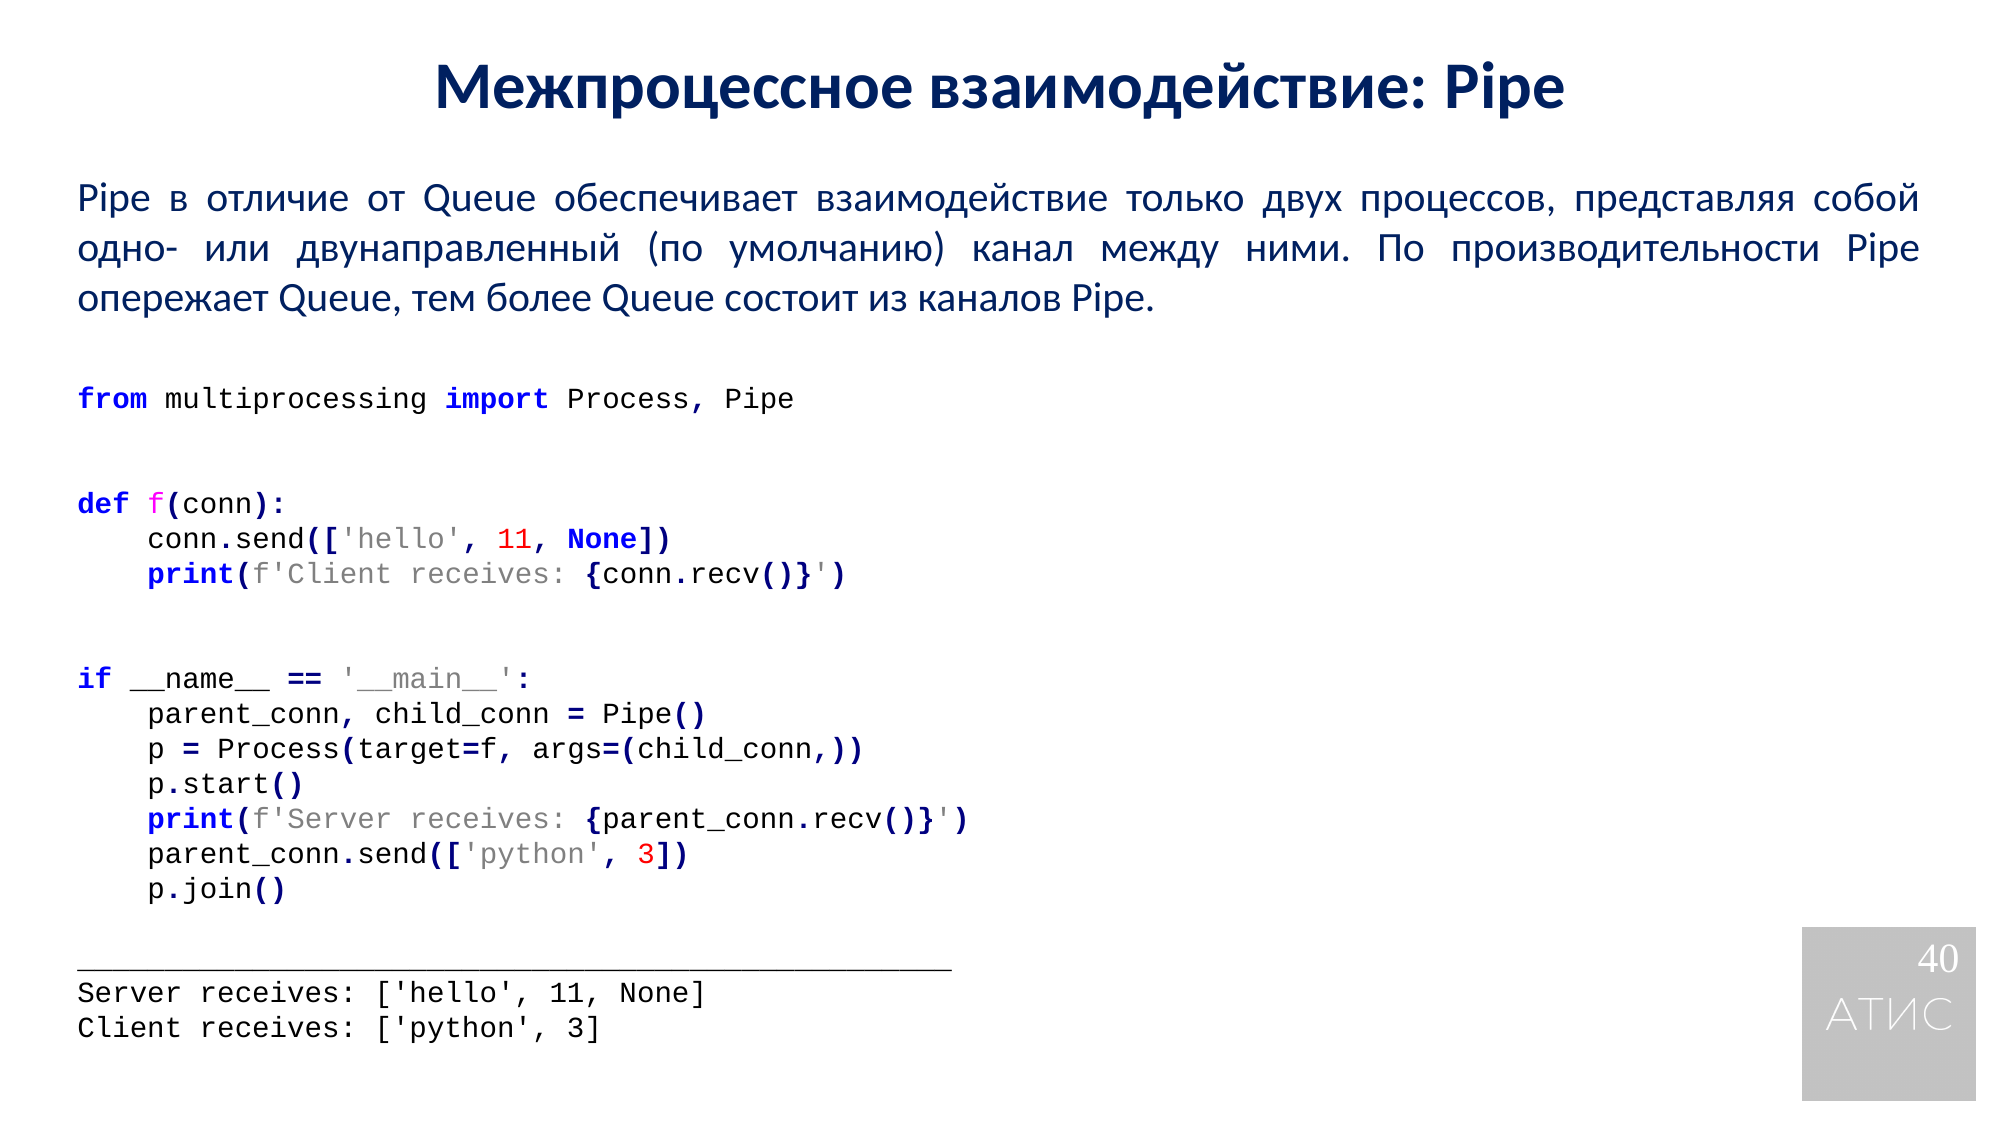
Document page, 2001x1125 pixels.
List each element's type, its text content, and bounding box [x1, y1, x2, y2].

text_box Pipe в отличие от Queue обеспечивает взаимодействие только двух процессов, представляя собой одно- или двунаправленный (по умолчанию) канал между ними. По производительности Pipe опережает Queue, тем более Queue состоит из каналов Pipe. from multiprocessing import Process, Pipe def f(conn): conn.send(['hello', 11, None]) print(f'Client receives: {conn.recv()}') if __name__ == '__main__': parent_conn, child_conn = Pipe() p = Process(target=f, args=(child_conn,)) p.start() print(f'Server receives: {parent_conn.recv()}') parent_conn.send(['python', 3]) p.join() __________________________________________________ Server receives: ['hello', 11, None] Client receives: ['python', 3] [62, 162, 1936, 1097]
picture [1802, 927, 1976, 1101]
title Межпроцессное взаимодействие: Pipe [0, 34, 2000, 149]
